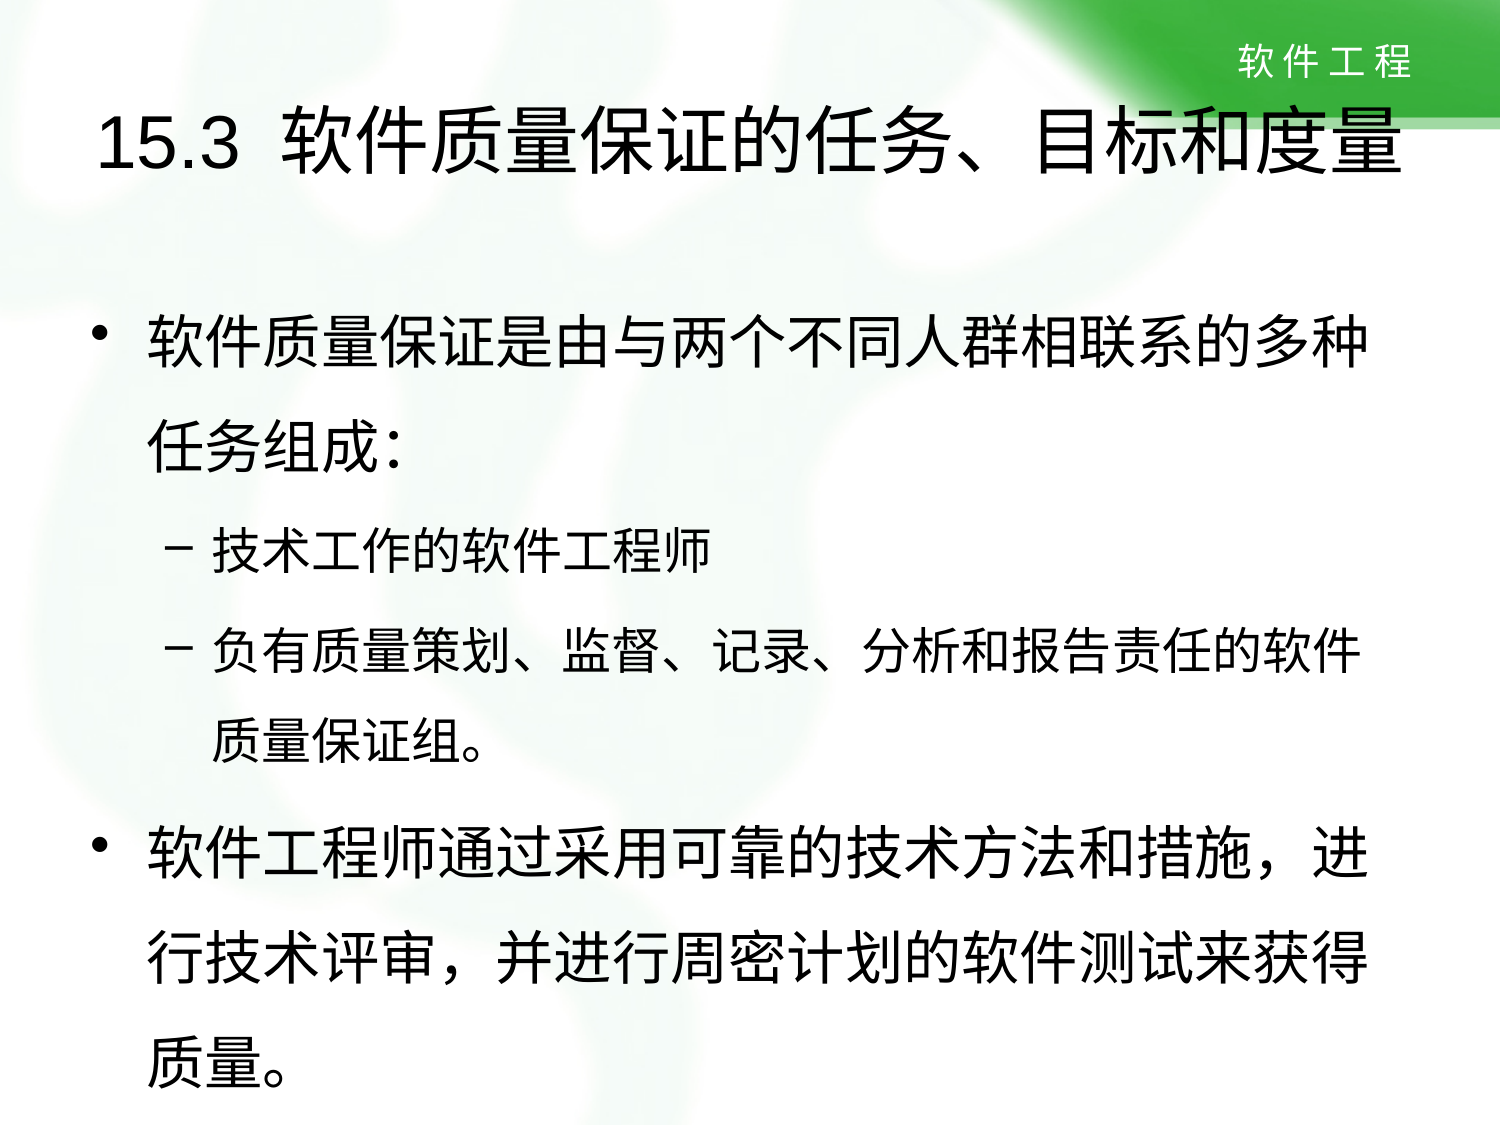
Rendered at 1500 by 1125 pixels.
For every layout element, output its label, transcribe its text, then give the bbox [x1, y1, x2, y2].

title 15.3 软件质量保证的任务、目标和度量 [75, 45, 1425, 233]
picture [0, 0, 1500, 1125]
list 软件质量保证是由与两个不同人群相联系的多种任务组成： 技术工作的软件工程师 负有质量策划、监督、记录、分析和报告责任的软件质量保证组。 软件工程师通过采用可靠的技术方法和措施，进行技术评审，并进行周密计划的软件测试来获得质量。 [75, 262, 1425, 1005]
